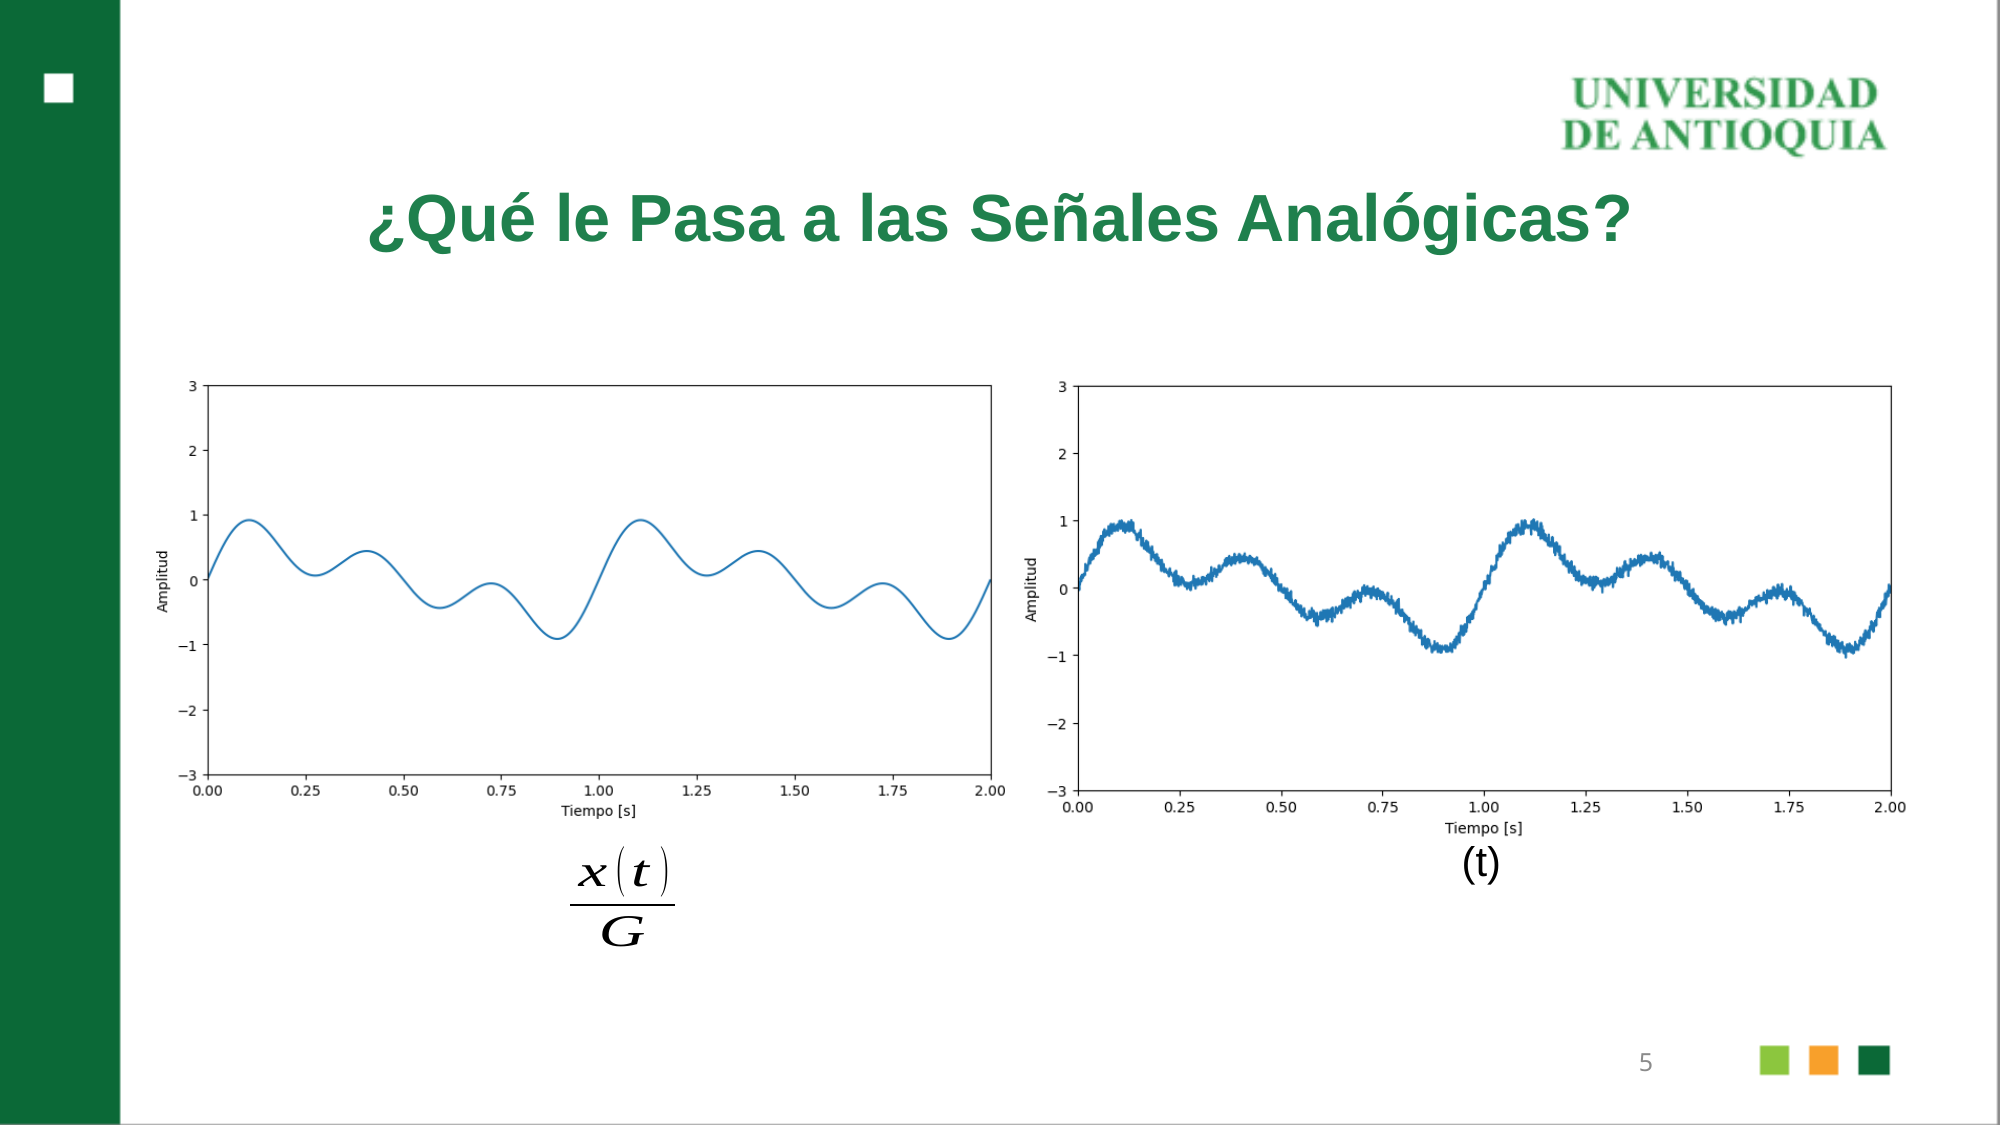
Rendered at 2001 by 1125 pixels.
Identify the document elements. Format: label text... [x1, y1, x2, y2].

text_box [147, 370, 1016, 958]
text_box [1015, 370, 1917, 919]
picture [0, 0, 2000, 1125]
text_box 5 [1623, 1033, 1840, 1093]
text_box ¿Qué le Pasa a las Señales Analógicas? [328, 167, 1672, 263]
